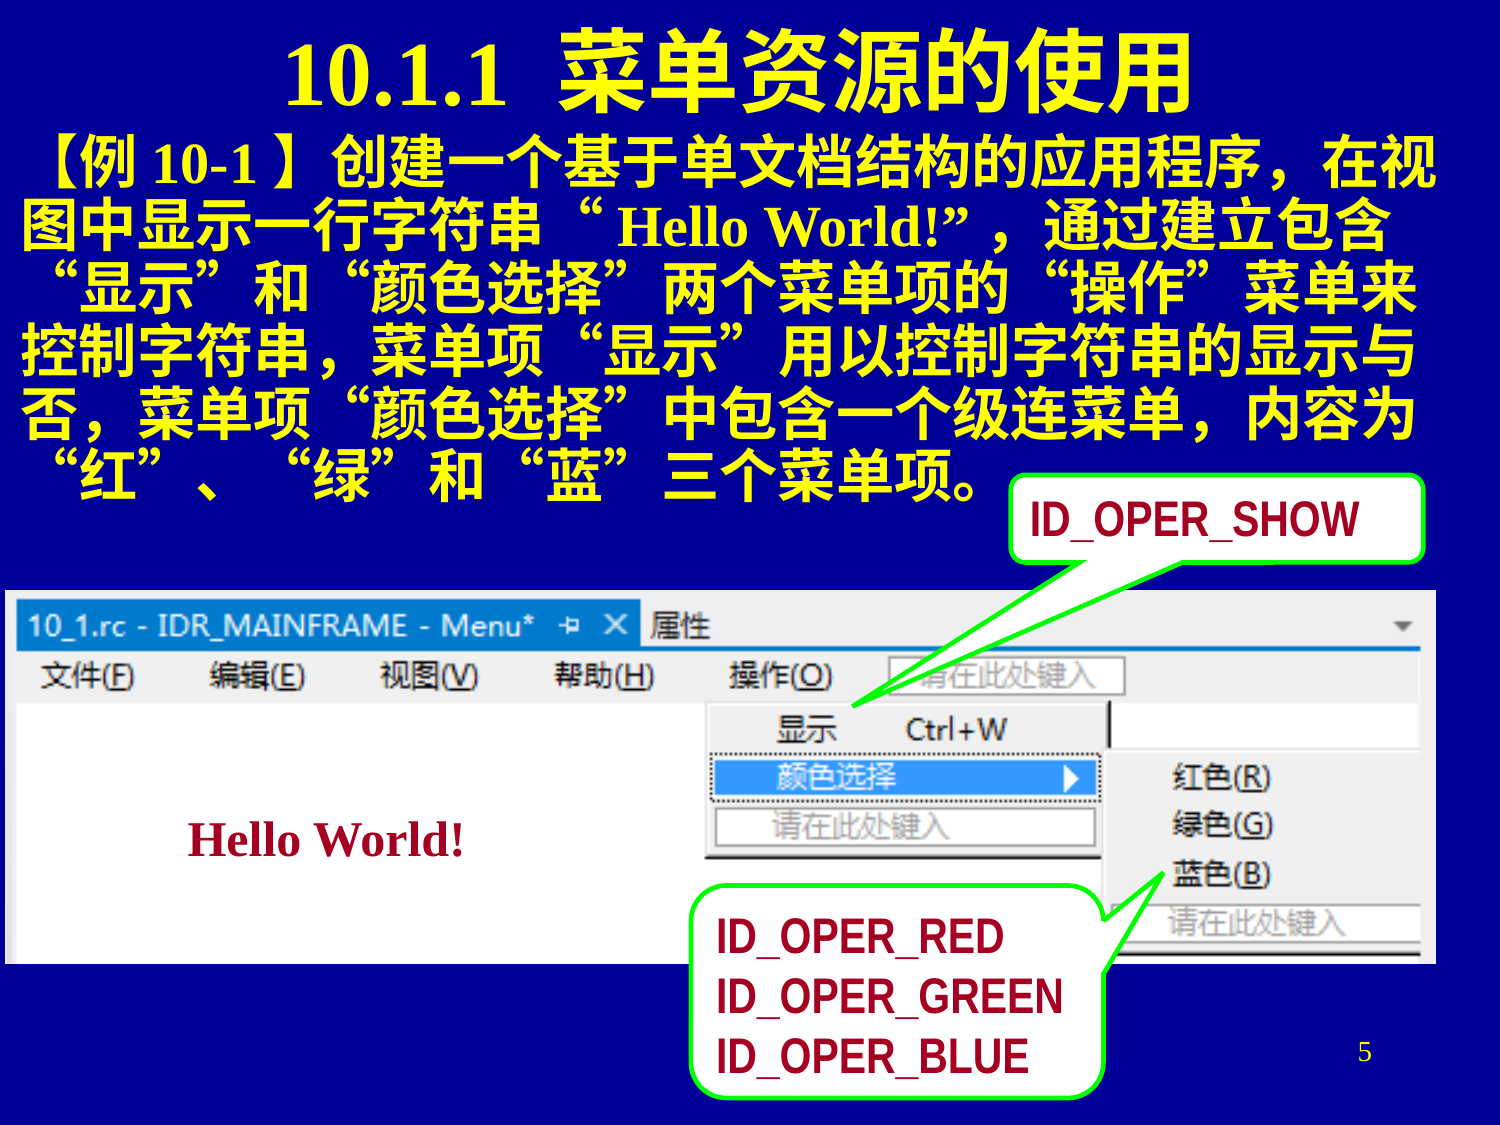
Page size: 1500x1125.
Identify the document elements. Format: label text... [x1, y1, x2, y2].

text_box ID_OPER_SHOW [1010, 474, 1424, 590]
list 【例10-1】创建一个基于单文档结构的应用程序，在视图中显示一行字符串“Hello World!”，通过建立包含“显示”和“颜色选择”两个菜单项的“操作”菜单来控制字符串，菜单项“显示”用以控制字符串的显示与否，菜单项“颜色选择”中包含一个级连菜单，内容为“红”、“绿”和“蓝”三个菜单项。 [5, 125, 1486, 520]
text_box ID_OPER_RED ID_OPER_GREEN ID_OPER_BLUE [690, 964, 1110, 1099]
picture [5, 590, 1436, 964]
title 10.1.1 菜单资源的使用 [112, 19, 1388, 120]
slide_number 5 [1074, 1025, 1388, 1100]
